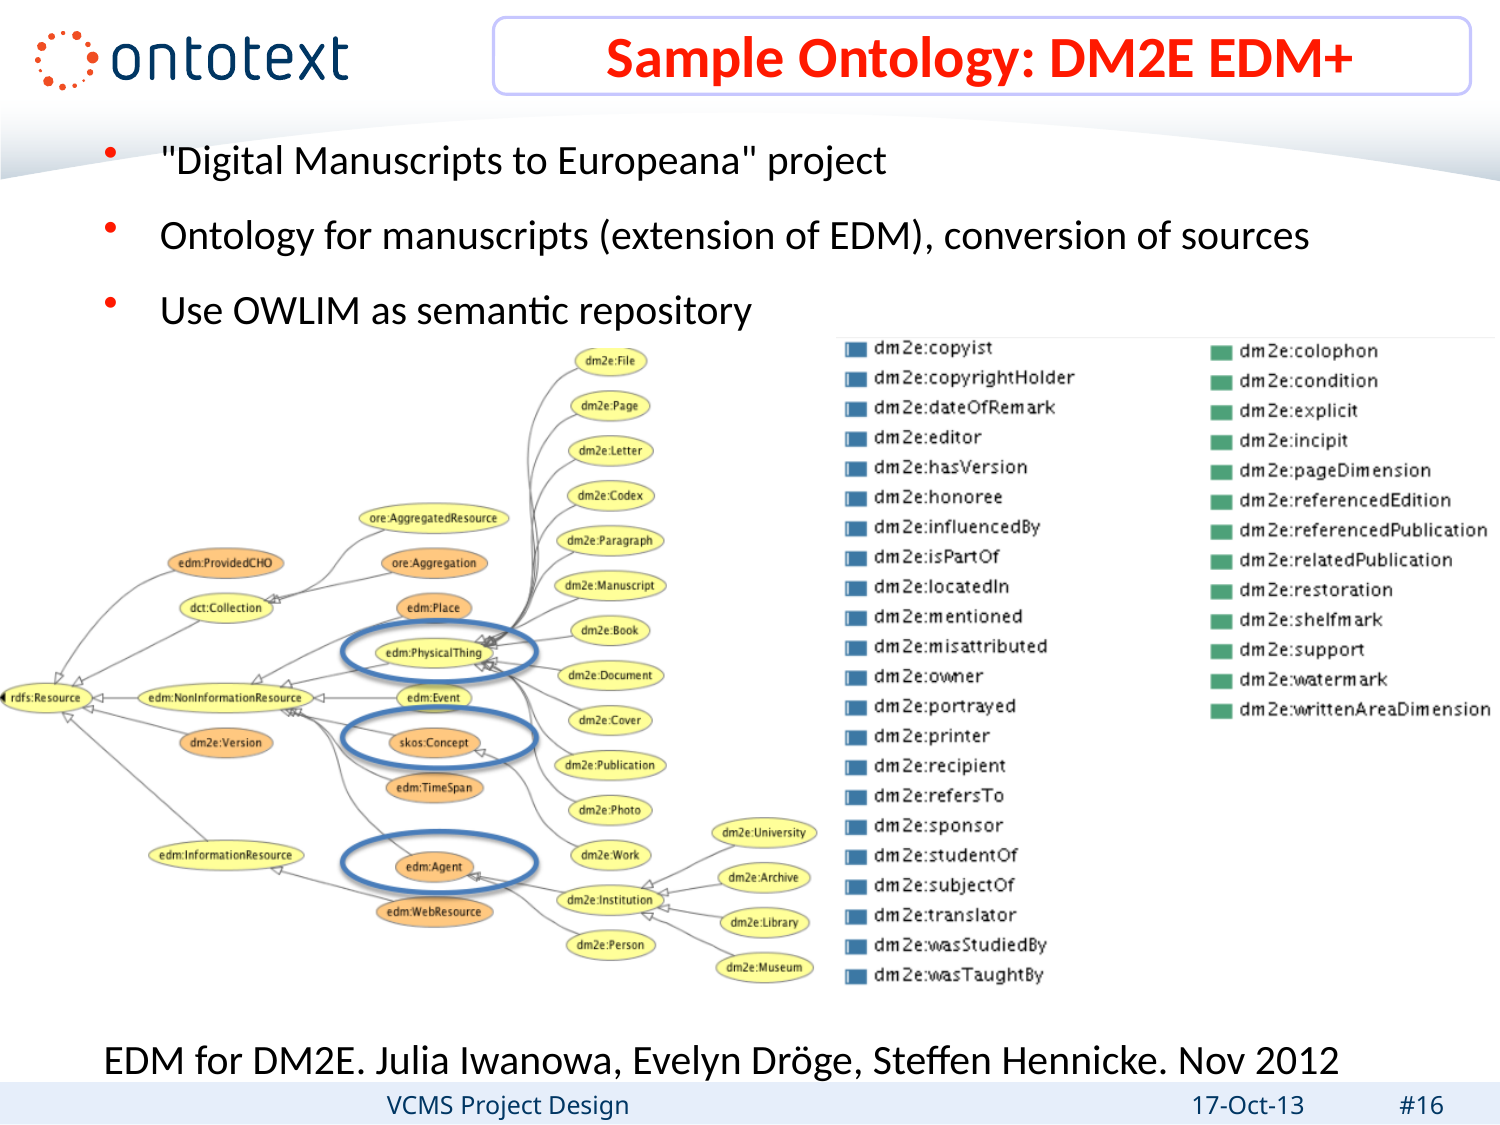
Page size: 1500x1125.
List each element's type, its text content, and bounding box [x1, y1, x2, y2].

footer VCMS Project Design [372, 1082, 1152, 1123]
slide_number 17-Oct-13 [1160, 1082, 1336, 1123]
slide_number #16 [1347, 1082, 1459, 1123]
list "Digital Manuscripts to Europeana" project Ontology for manuscripts (extension of EDM), conversion of sources Use OWLIM as semantic repository EDM for DM2E. Julia Iwanowa, Evelyn Dröge, Steffen Hennicke. Nov 2012 [88, 125, 1448, 1095]
picture [0, 348, 822, 987]
title Sample Ontology: DM2E EDM+ [489, 0, 1471, 114]
picture [836, 337, 1495, 988]
